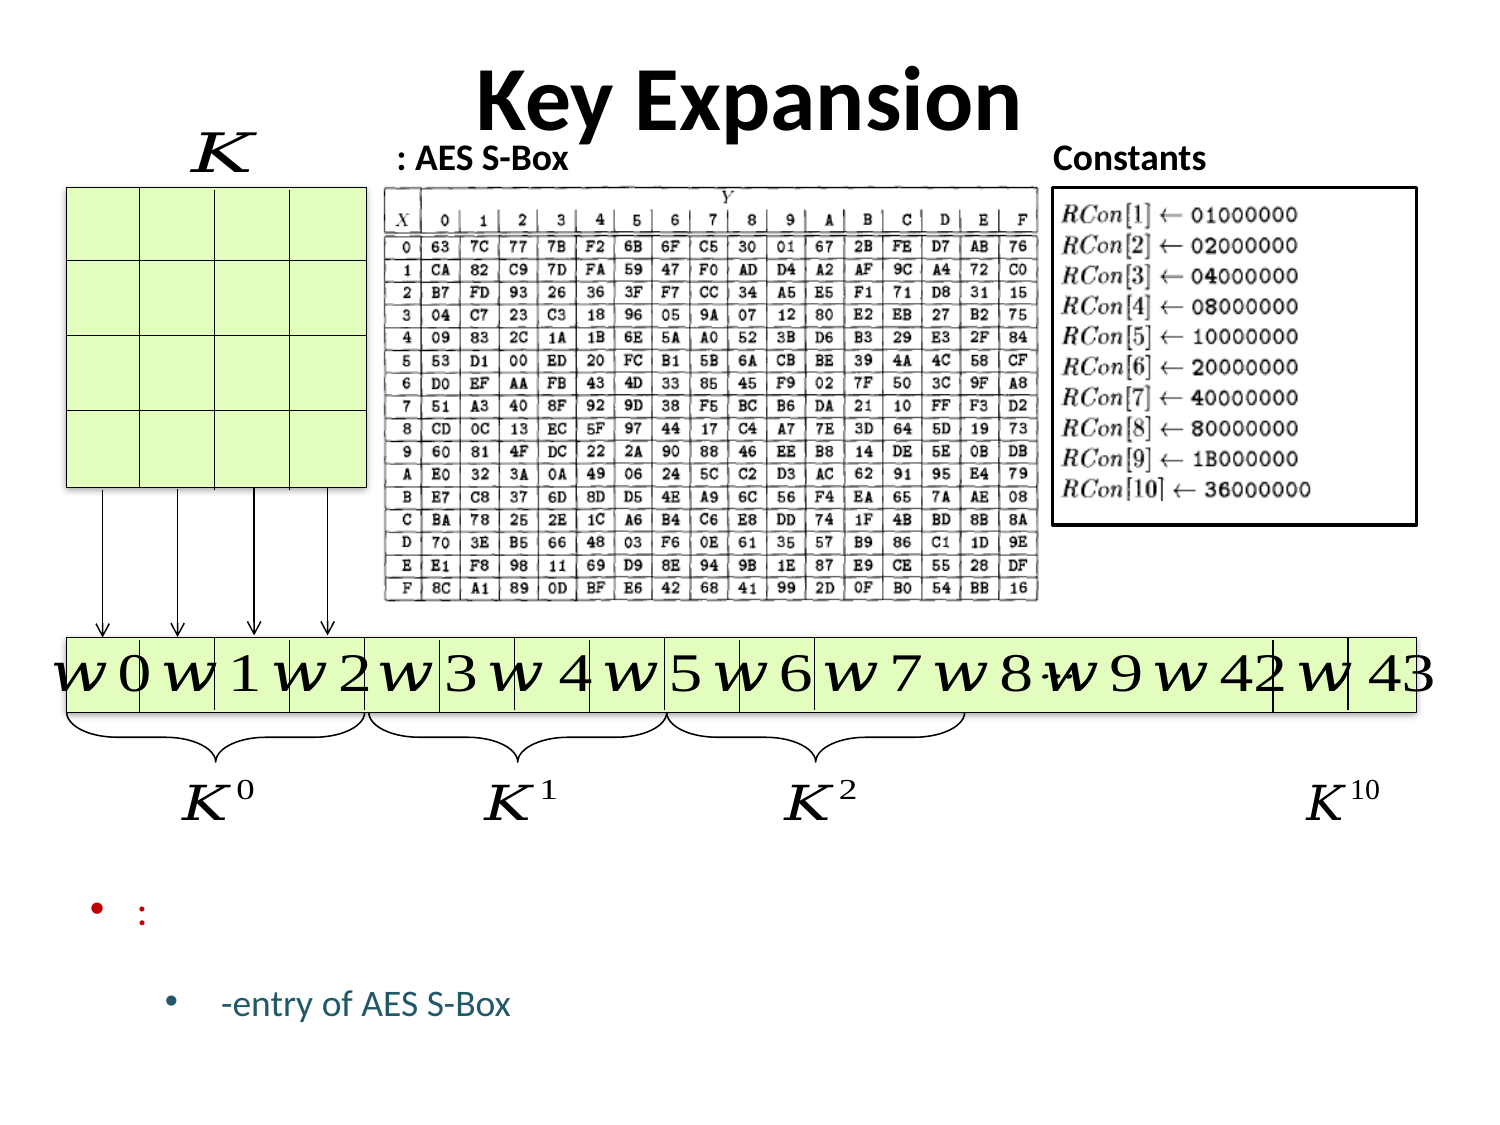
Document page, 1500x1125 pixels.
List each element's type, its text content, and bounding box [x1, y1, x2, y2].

text_box [365, 637, 514, 712]
title Key Expansion [0, 0, 1500, 188]
text_box [140, 418, 214, 488]
text_box [290, 416, 367, 488]
picture [378, 182, 1045, 609]
text_box [815, 637, 1347, 713]
picture [1058, 199, 1315, 501]
text_box [665, 637, 814, 712]
text_box [66, 266, 139, 334]
text_box [515, 637, 664, 712]
text_box [66, 187, 139, 260]
text_box [65, 712, 366, 763]
text_box [66, 637, 214, 712]
text_box [1349, 637, 1417, 713]
text_box [66, 349, 139, 410]
text_box [290, 349, 367, 410]
text_box [215, 418, 289, 488]
text_box [140, 187, 367, 260]
text_box [215, 349, 289, 409]
text_box [1051, 188, 1419, 527]
text_box [140, 349, 214, 409]
text_box [215, 637, 364, 712]
text_box [66, 416, 139, 488]
text_box Constants [1053, 132, 1207, 178]
text_box [140, 268, 214, 333]
text_box [368, 712, 667, 763]
text_box [290, 266, 367, 335]
text_box [666, 712, 966, 763]
text_box [215, 268, 289, 333]
